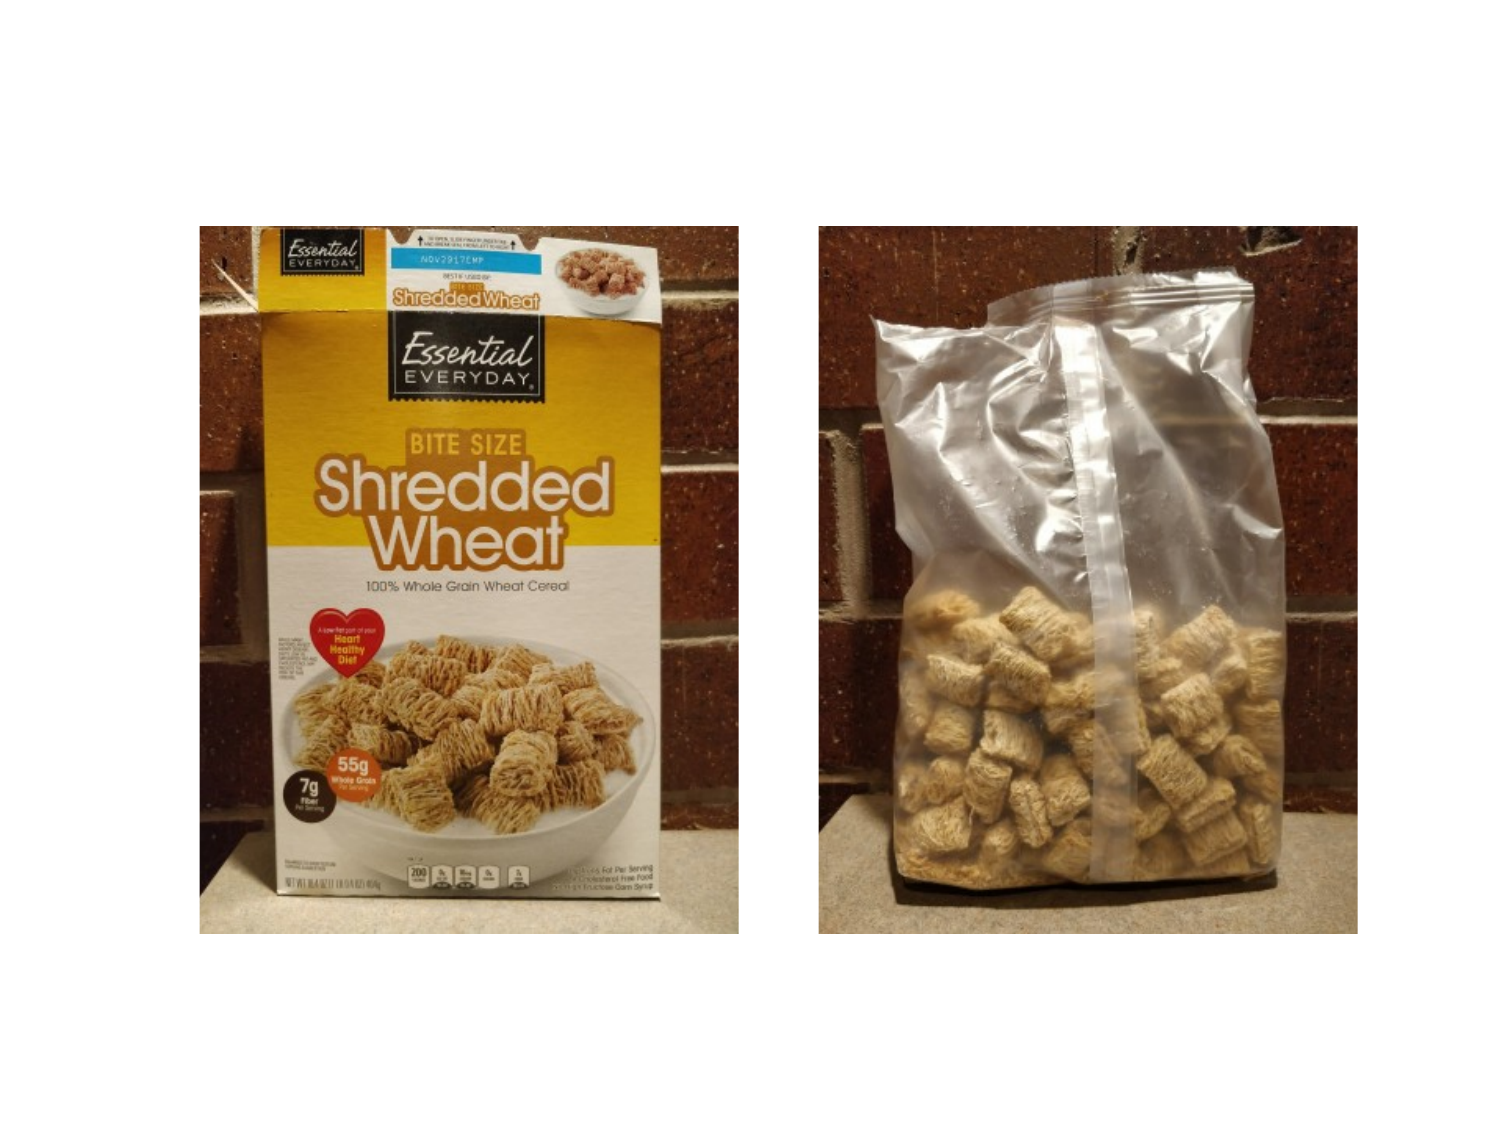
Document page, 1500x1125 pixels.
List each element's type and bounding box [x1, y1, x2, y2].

picture [199, 226, 739, 934]
picture [818, 226, 1358, 934]
